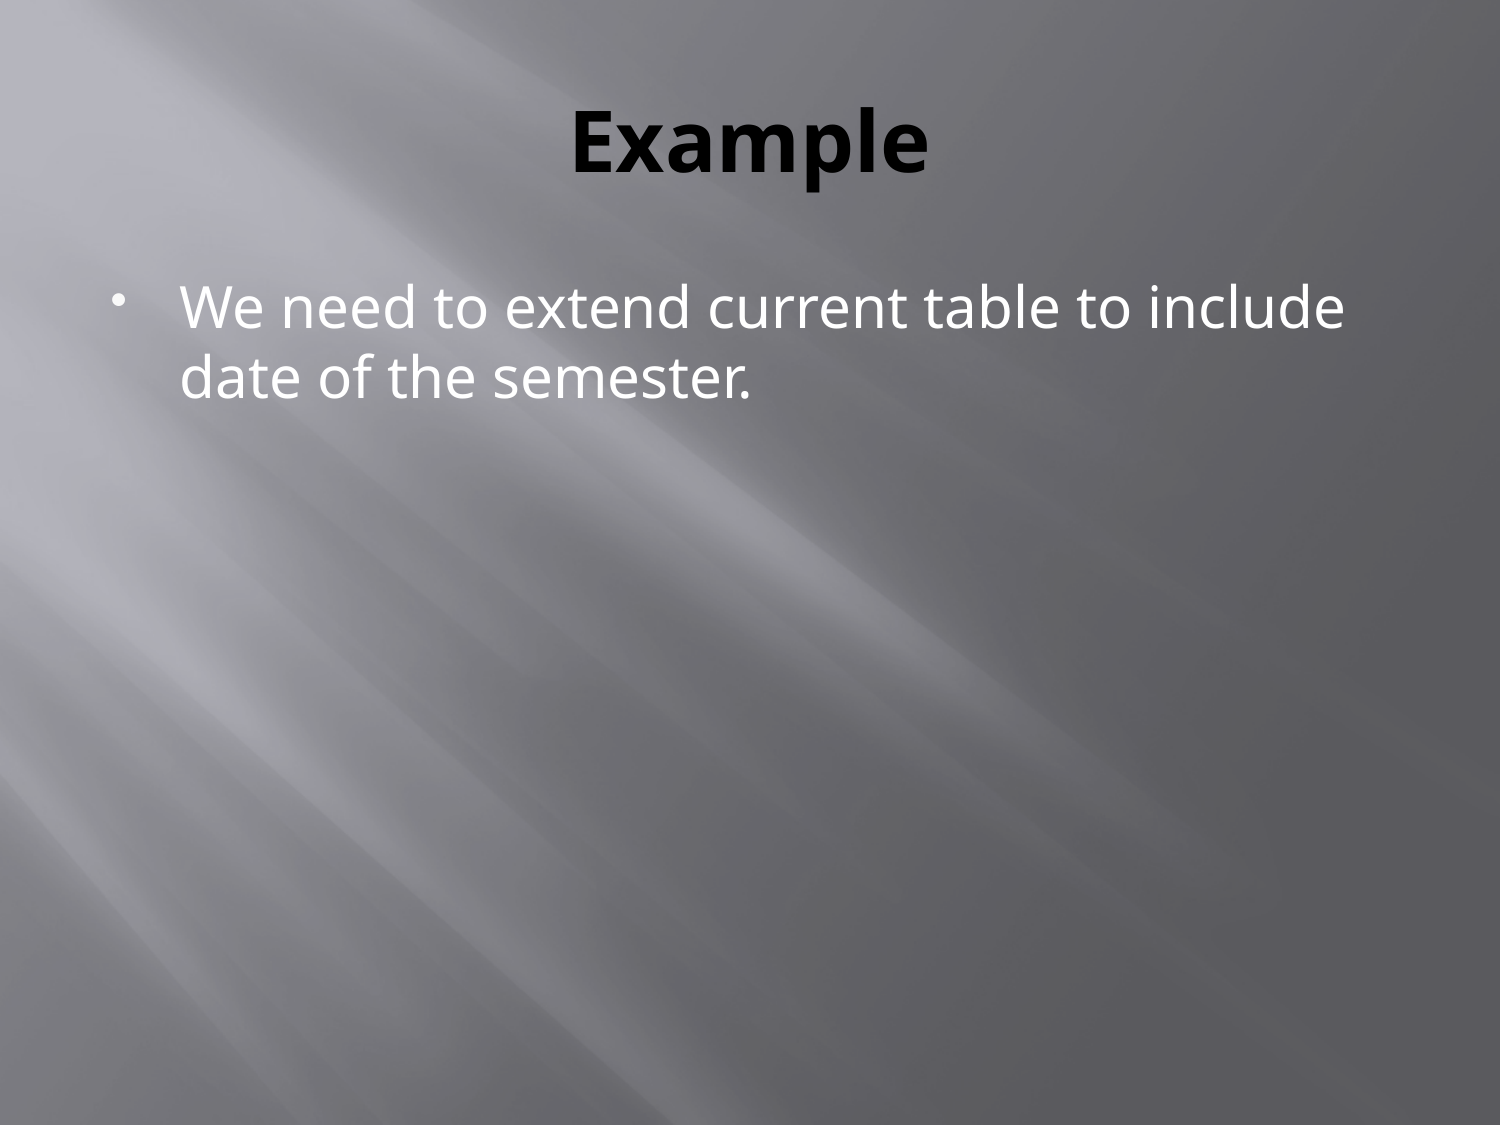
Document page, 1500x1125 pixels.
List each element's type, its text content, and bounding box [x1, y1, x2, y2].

title Example [75, 45, 1425, 233]
list We need to extend current table to include date of the semester. [75, 262, 1425, 1035]
